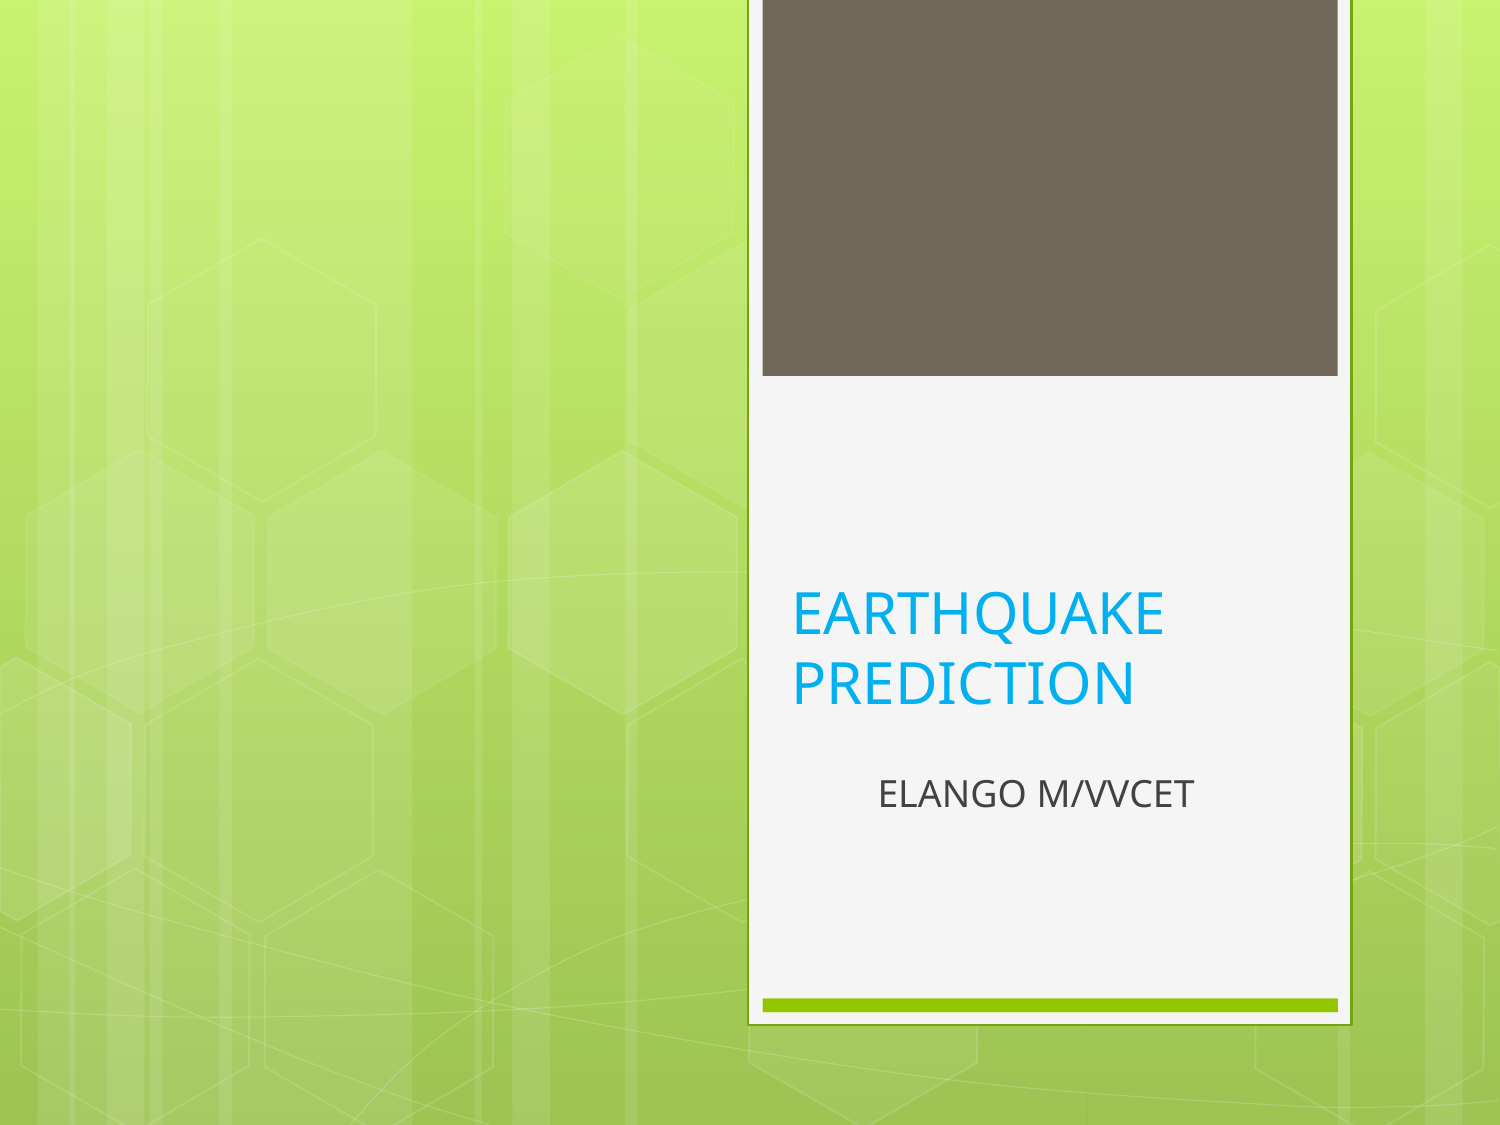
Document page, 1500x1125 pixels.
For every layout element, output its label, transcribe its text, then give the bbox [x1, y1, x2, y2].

title EARTHQUAKE PREDICTION [776, 444, 1320, 724]
subtitle ELANGO M/VVCET [862, 762, 1343, 988]
